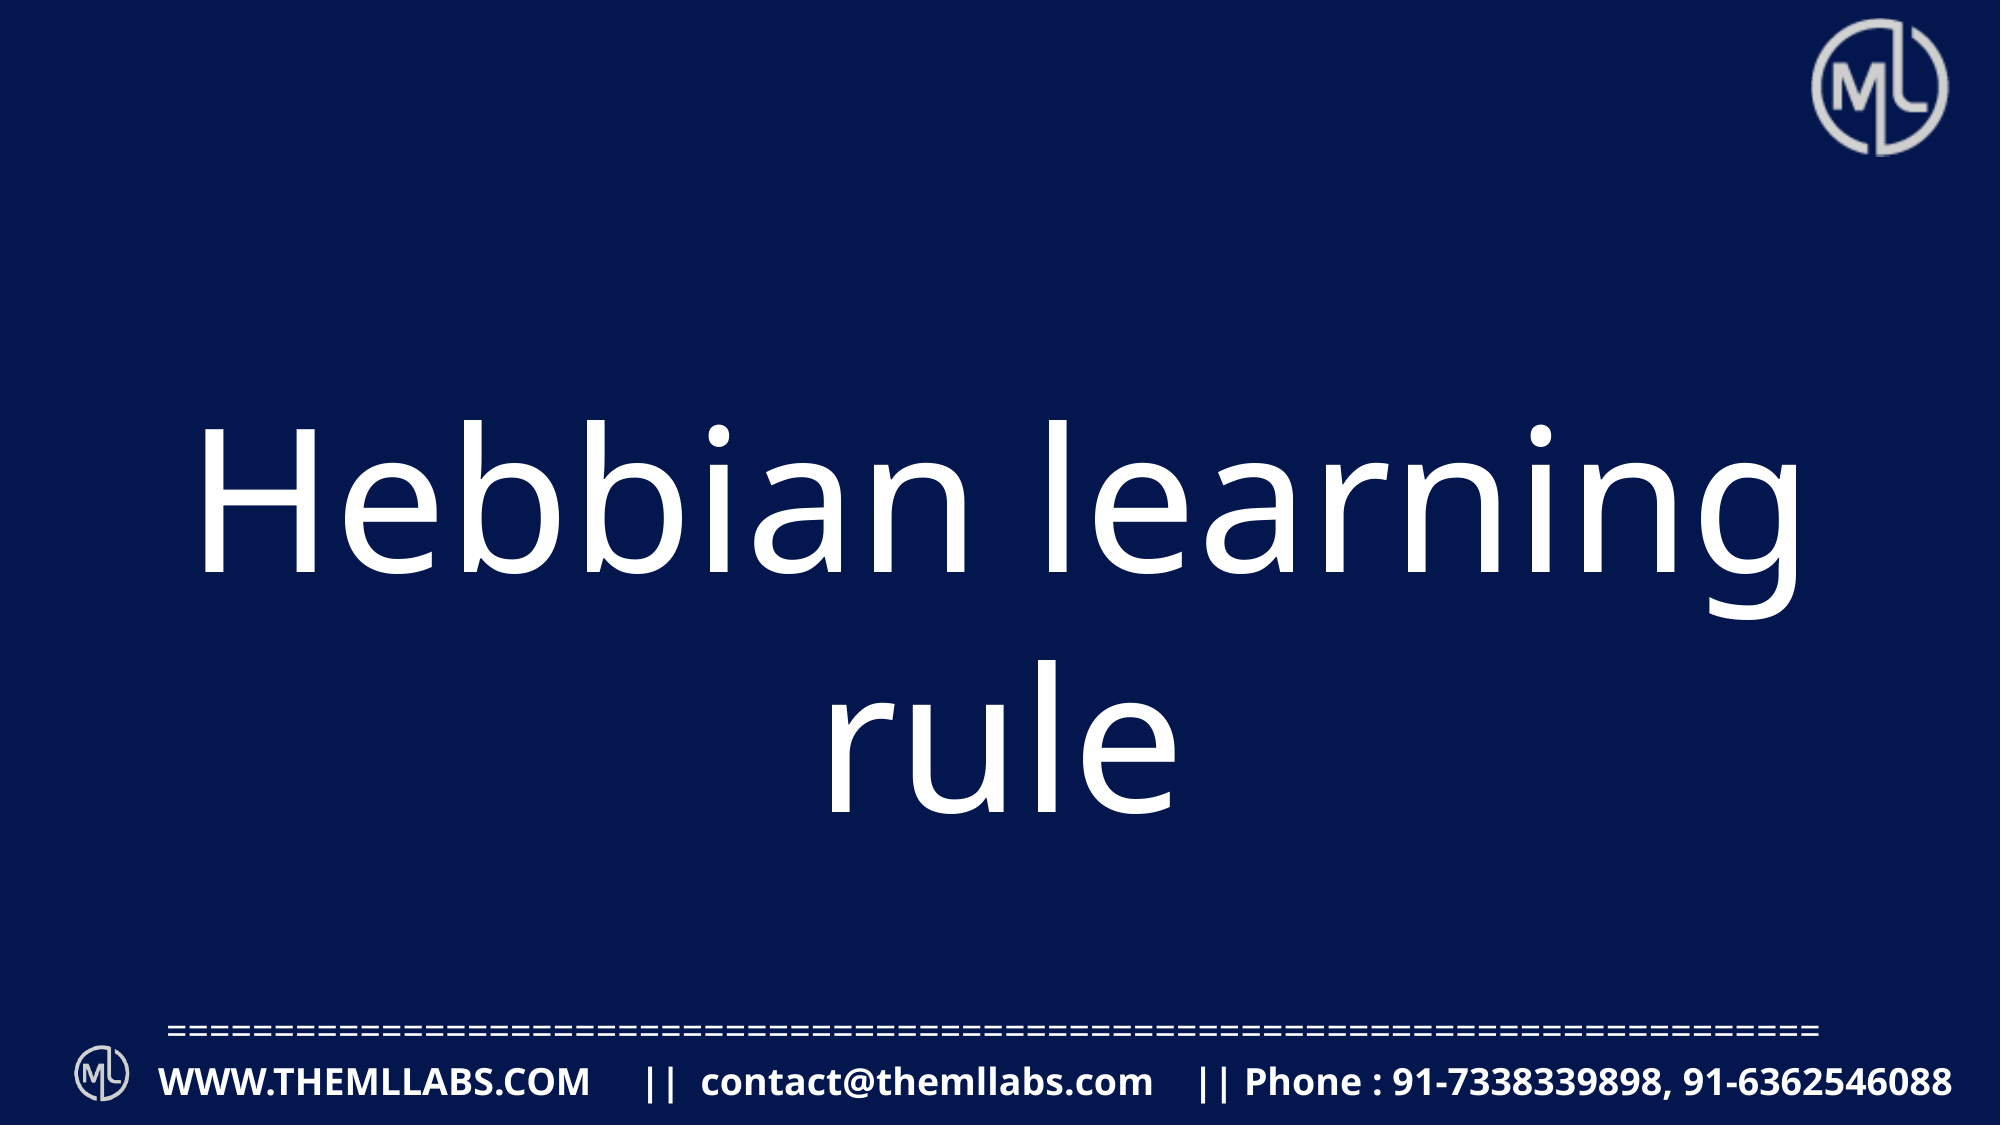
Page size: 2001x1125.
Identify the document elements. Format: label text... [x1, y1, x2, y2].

text_box Hebbian learning rule [0, 365, 2000, 861]
picture [71, 1042, 132, 1104]
text_box WWW.THEMLLABS.COM || contact@themllabs.com || Phone : 91-7338339898, 91-6362546088 [143, 1050, 1976, 1111]
picture [1811, 18, 1952, 157]
text_box ============================================================================= [0, 999, 2000, 1060]
